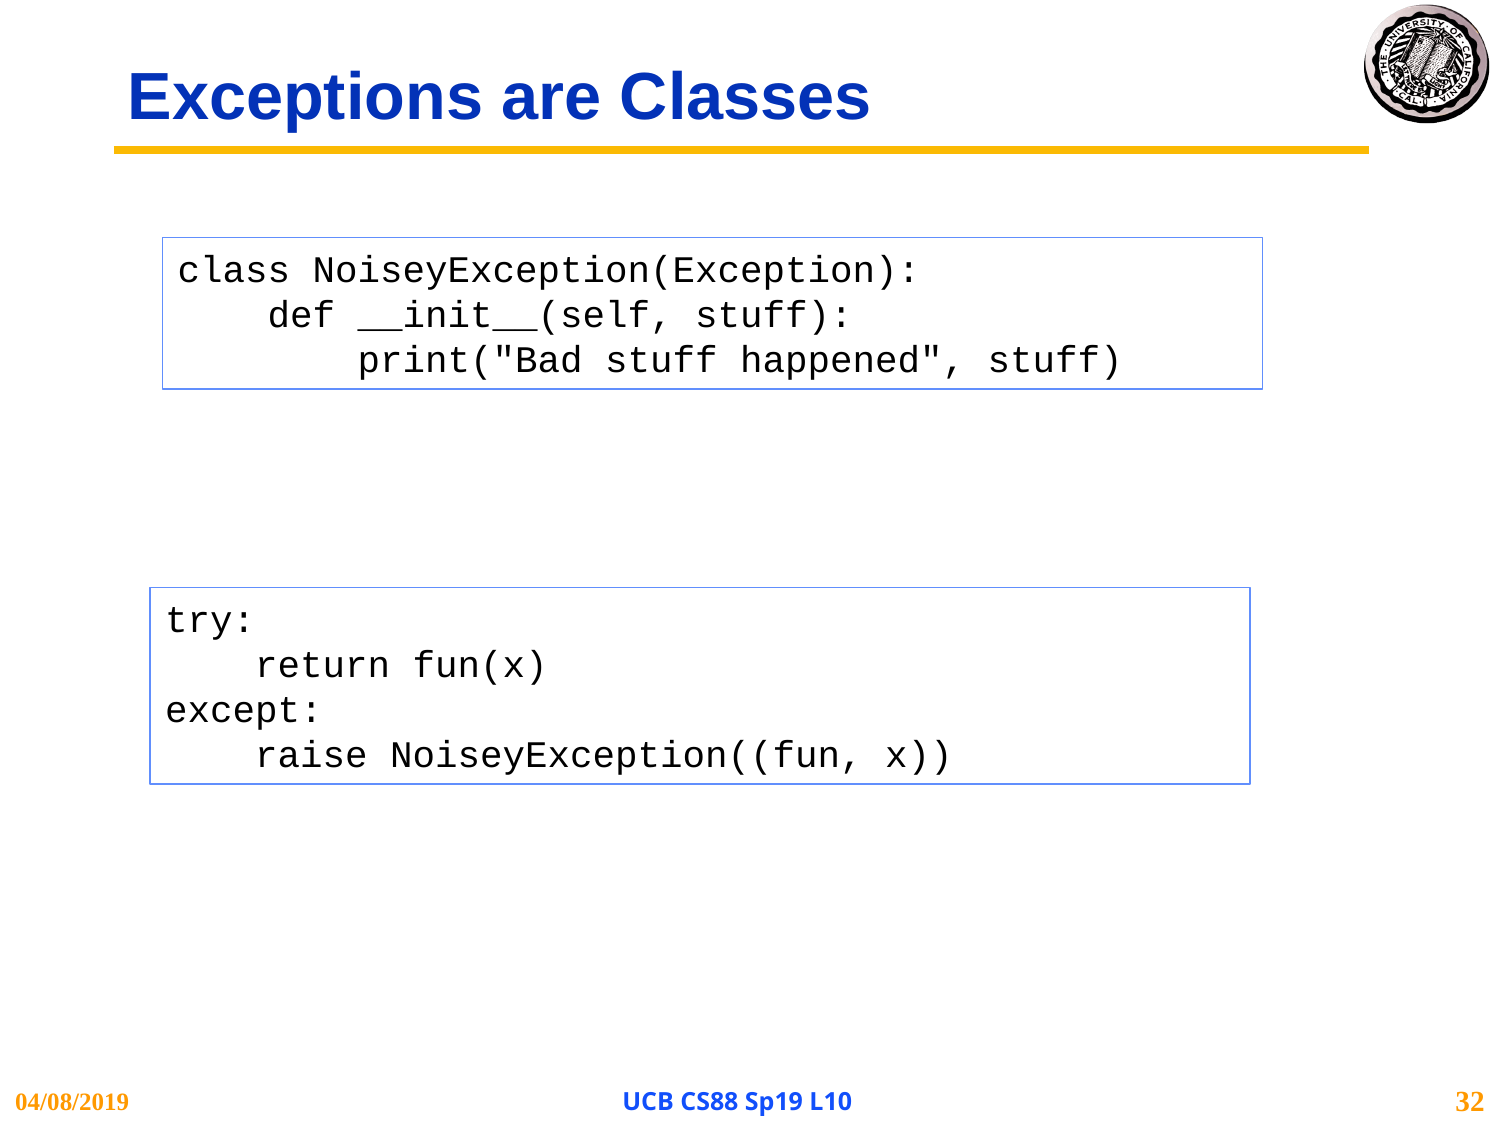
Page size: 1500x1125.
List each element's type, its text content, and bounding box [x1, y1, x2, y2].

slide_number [0, 1074, 250, 1125]
title Exceptions are Classes [112, 37, 1375, 159]
picture [1350, 0, 1500, 127]
footer UCB CS88 Sp19 L10 [500, 1074, 975, 1125]
text_box try: return fun(x) except: raise NoiseyException((fun, x)) [150, 587, 1250, 785]
slide_number 32 [1412, 1074, 1500, 1125]
text_box class NoiseyException(Exception): def __init__(self, stuff): print("Bad stuff happened", stuff) [162, 237, 1263, 389]
